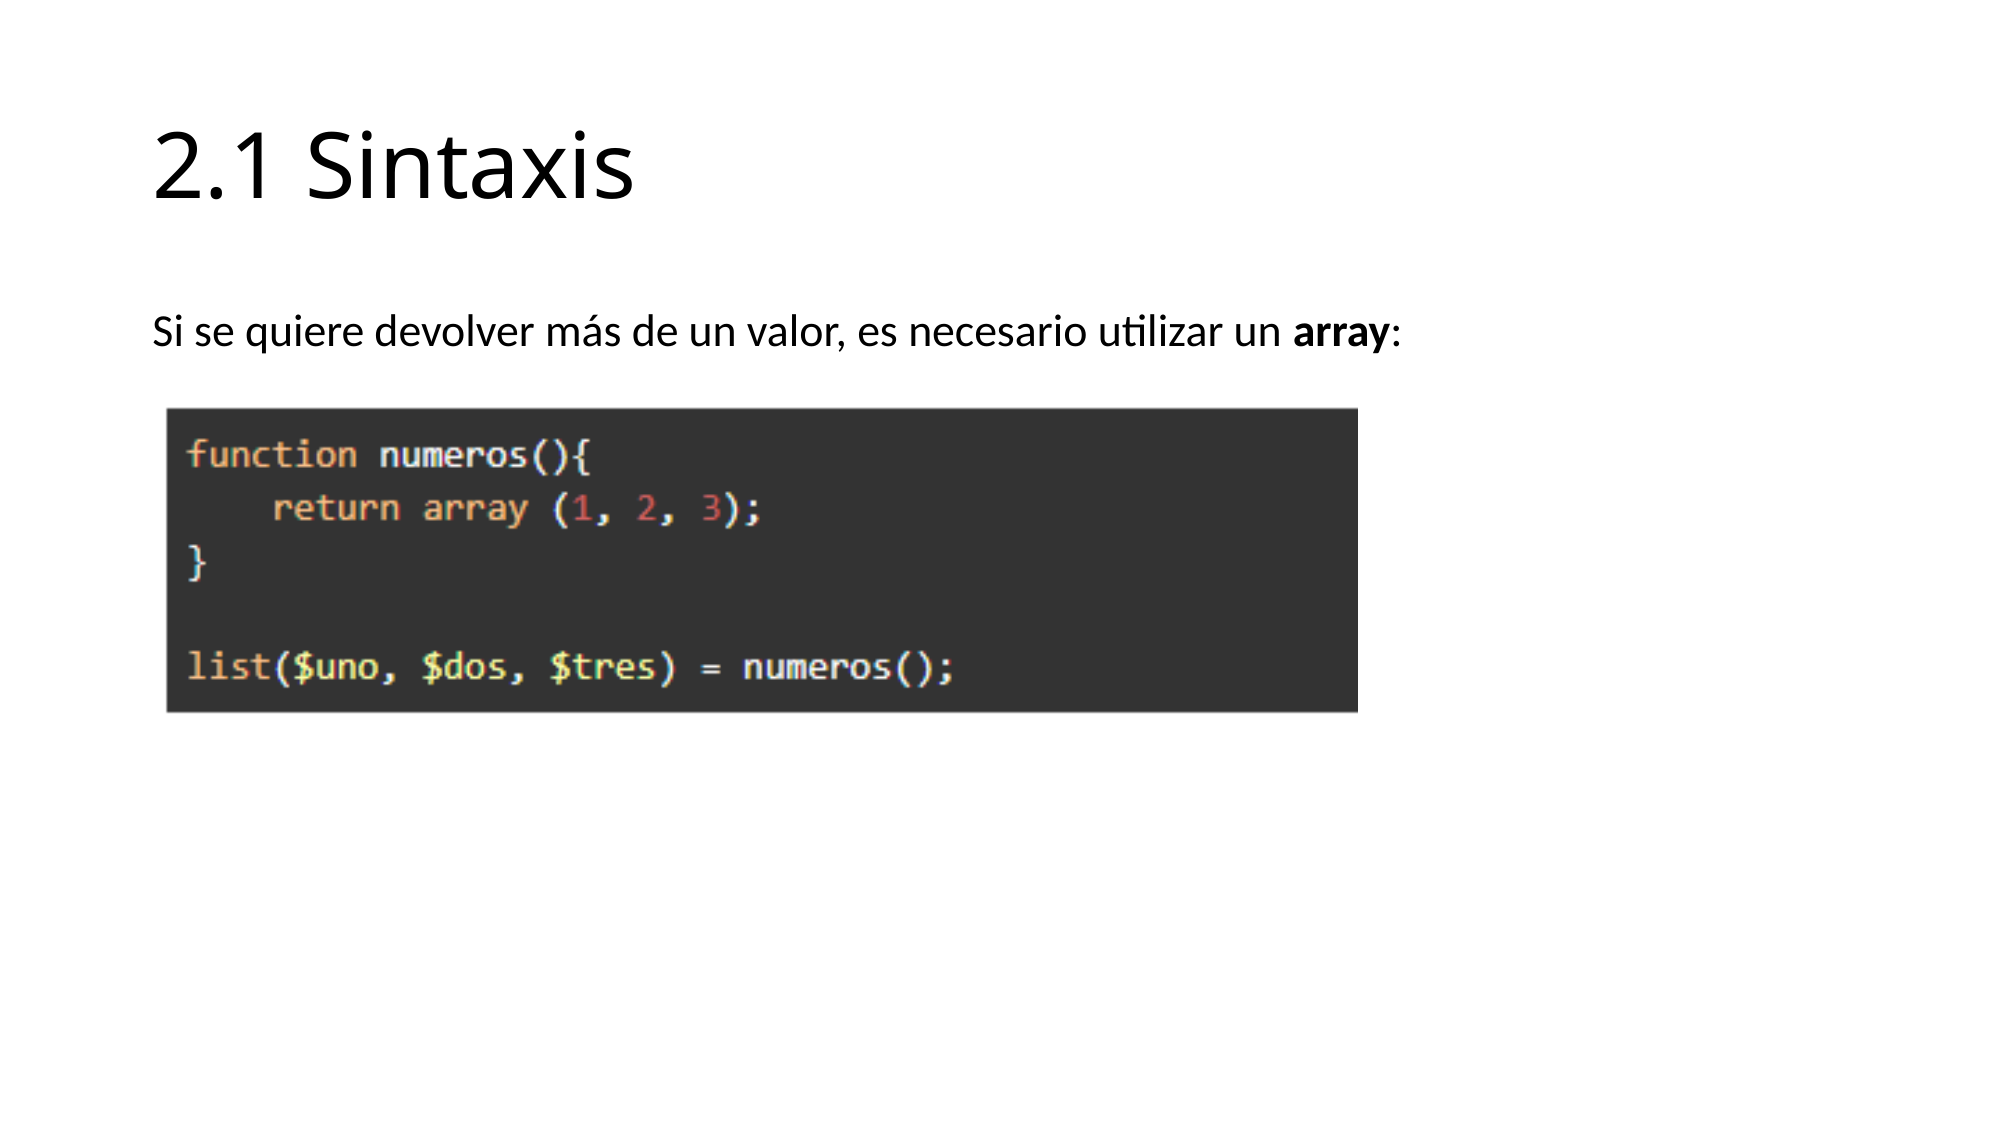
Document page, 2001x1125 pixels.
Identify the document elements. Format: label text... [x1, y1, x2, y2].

list Si se quiere devolver más de un valor, es necesario utilizar un array: [137, 299, 1863, 1014]
picture [137, 387, 1358, 744]
title 2.1 Sintaxis [137, 59, 1863, 278]
